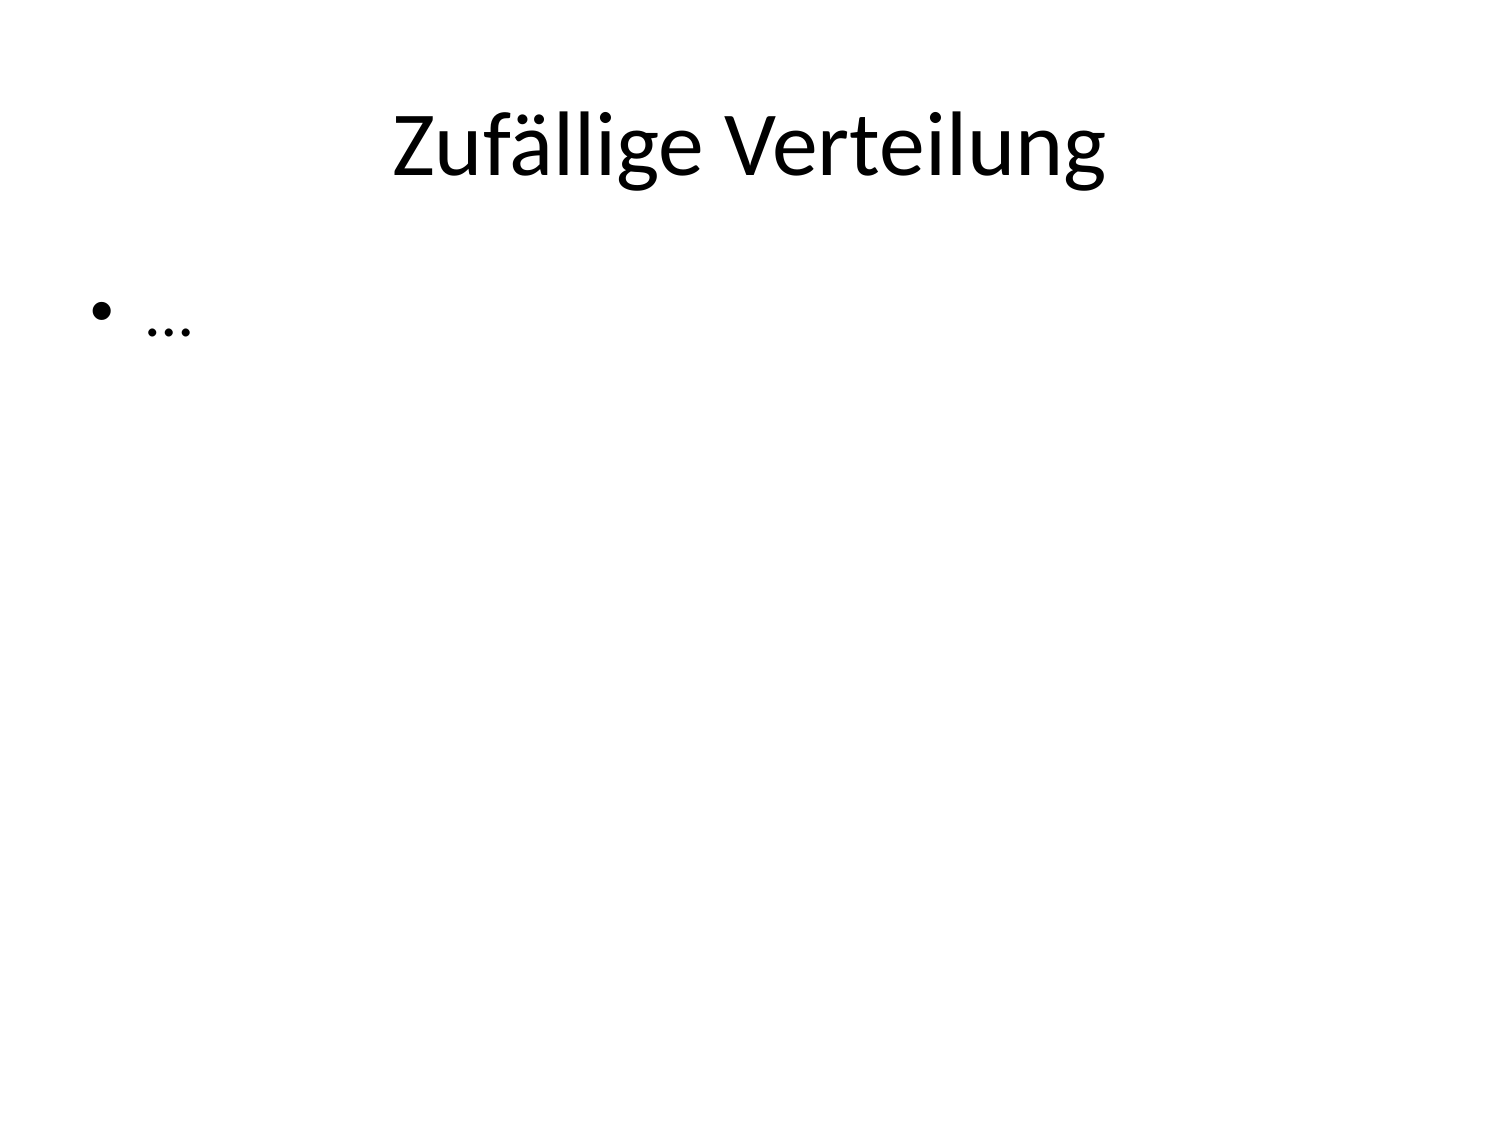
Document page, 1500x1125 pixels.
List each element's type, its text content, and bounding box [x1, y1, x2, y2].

list … [75, 262, 1425, 1005]
title Zufällige Verteilung [75, 45, 1425, 233]
